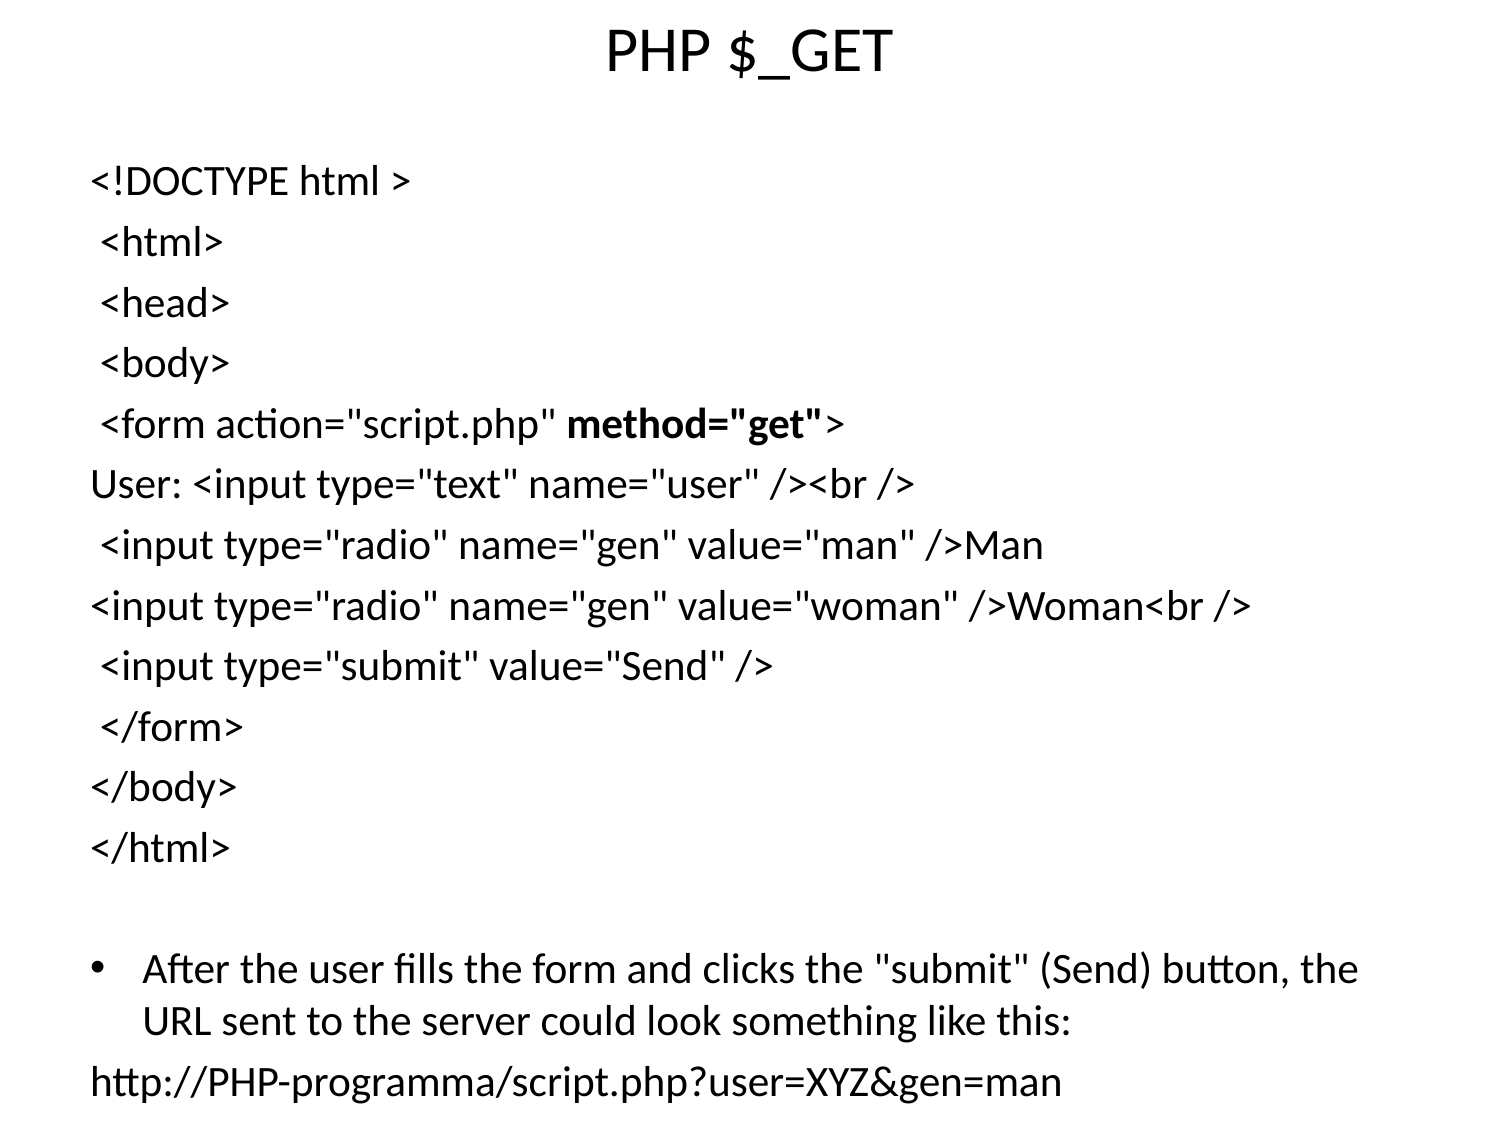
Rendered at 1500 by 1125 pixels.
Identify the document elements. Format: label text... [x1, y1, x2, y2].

title PHP $_GET [75, 0, 1425, 93]
list <!DOCTYPE html > <html> <head> <body> <form action="script.php" method="get"> User: <input type="text" name="user" /><br /> <input type="radio" name="gen" value="man" />Man <input type="radio" name="gen" value="woman" />Woman<br /> <input type="submit" value="Send" /> </form> </body> </html> After the user fills the form and clicks the "submit" (Send) button, the URL sent to the server could look something like this: http://PHP-programma/script.php?user=XYZ&gen=man [75, 145, 1425, 1113]
